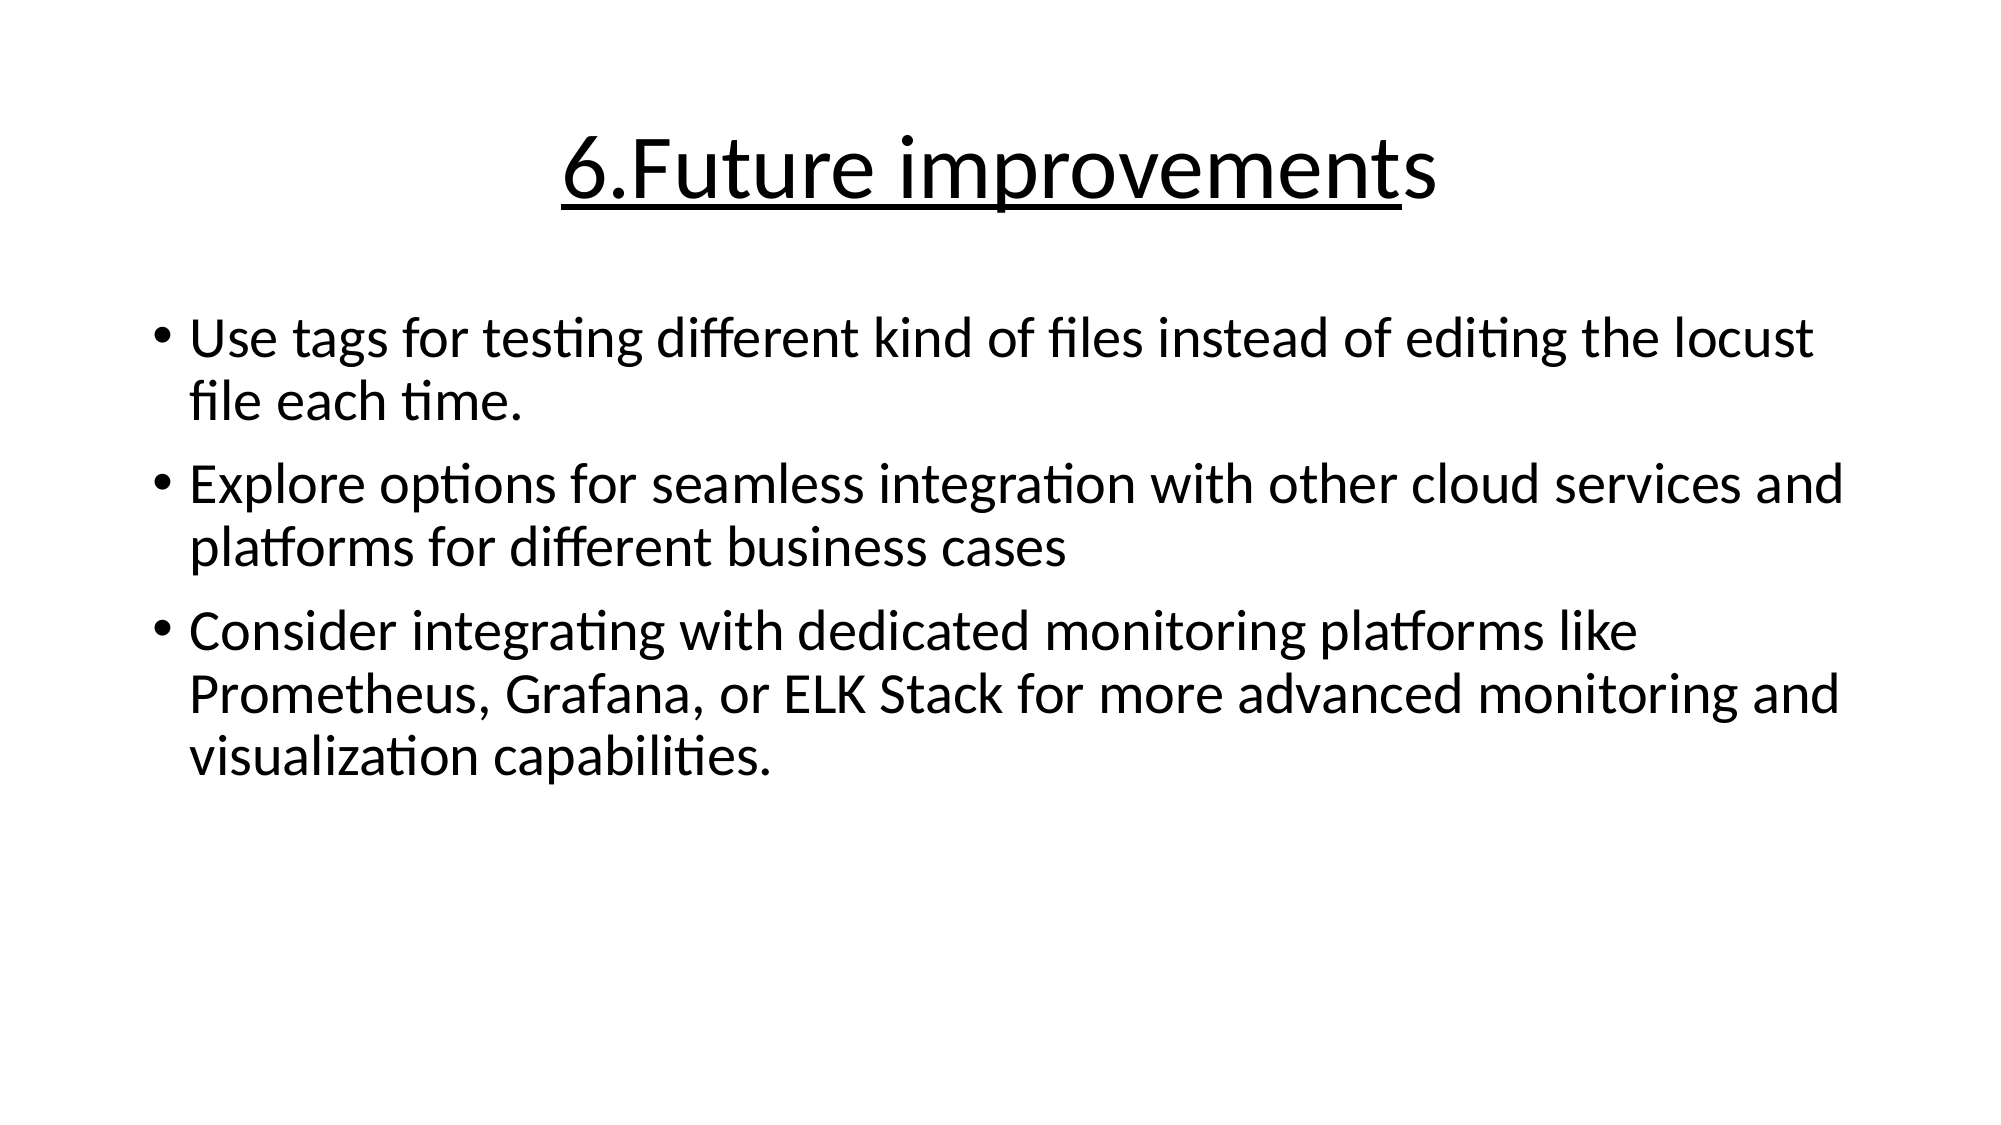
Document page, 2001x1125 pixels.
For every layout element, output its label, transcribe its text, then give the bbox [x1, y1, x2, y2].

title 6.Future improvements [137, 59, 1863, 278]
list Use tags for testing different kind of files instead of editing the locust file each time. Explore options for seamless integration with other cloud services and platforms for different business cases Consider integrating with dedicated monitoring platforms like Prometheus, Grafana, or ELK Stack for more advanced monitoring and visualization capabilities. [137, 299, 1863, 846]
